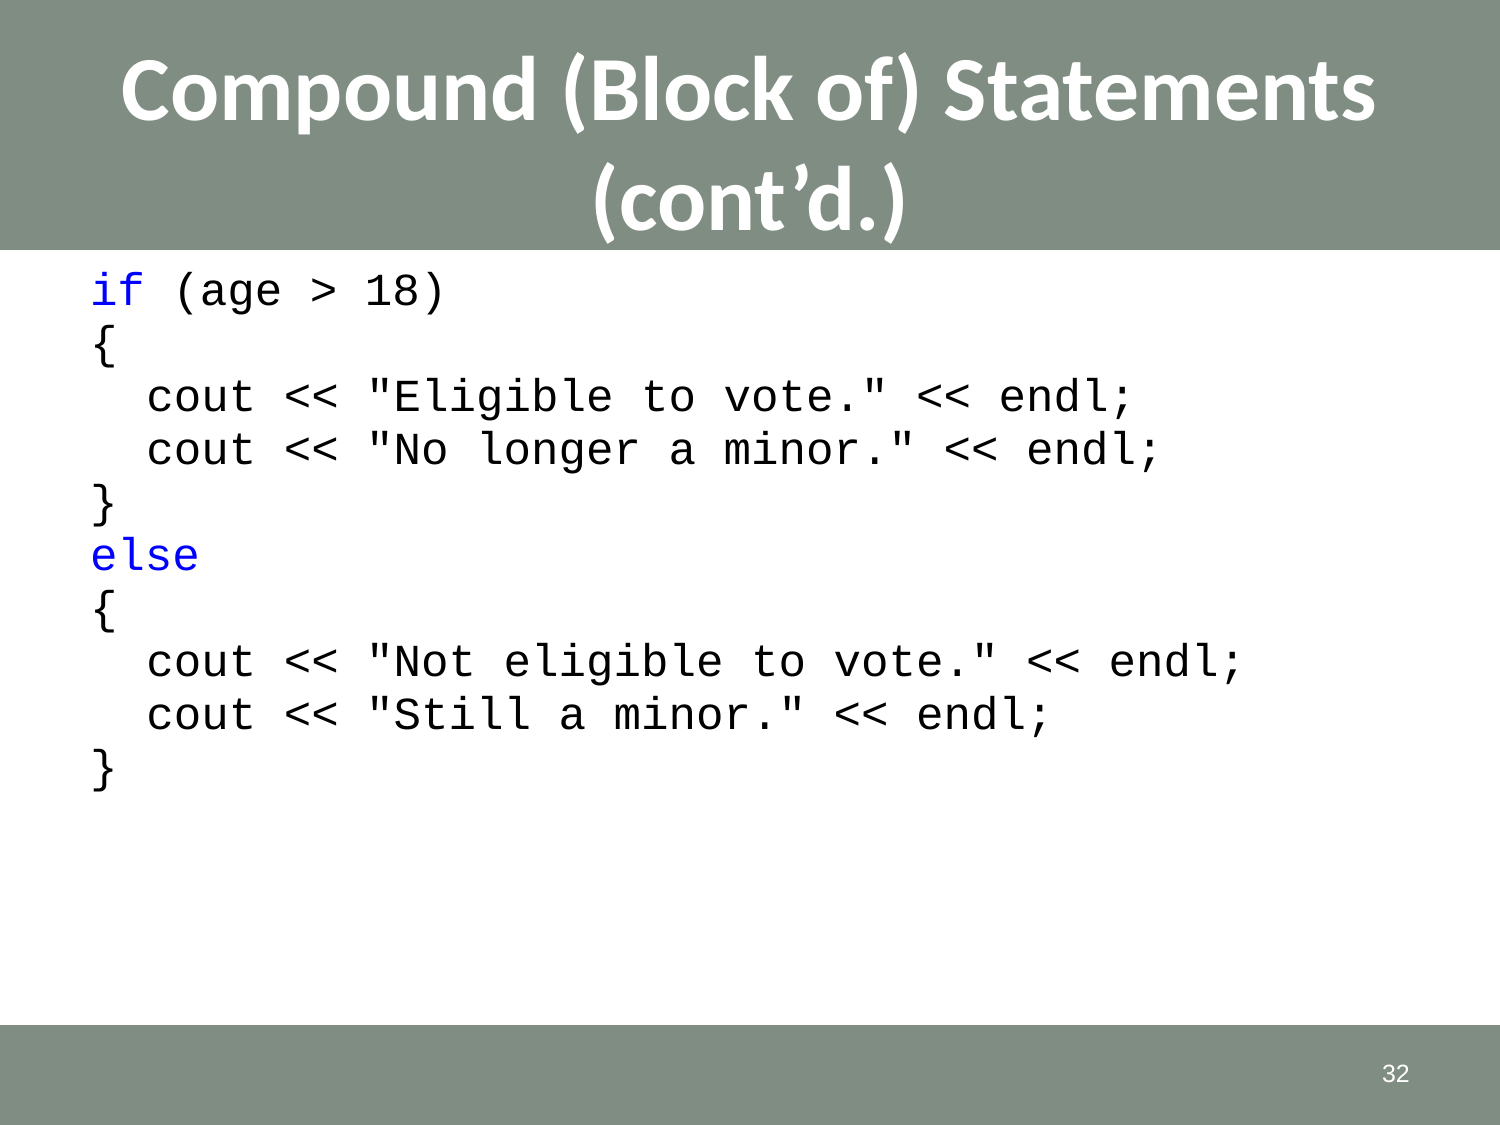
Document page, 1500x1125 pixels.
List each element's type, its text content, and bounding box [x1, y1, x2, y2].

slide_number 32 [1074, 1042, 1425, 1103]
title Compound (Block of) Statements (cont’d.) [75, 45, 1425, 233]
list if (age > 18) { cout << "Eligible to vote." << endl; cout << "No longer a minor." << endl; } else { cout << "Not eligible to vote." << endl; cout << "Still a minor." << endl; } [75, 262, 1425, 1005]
